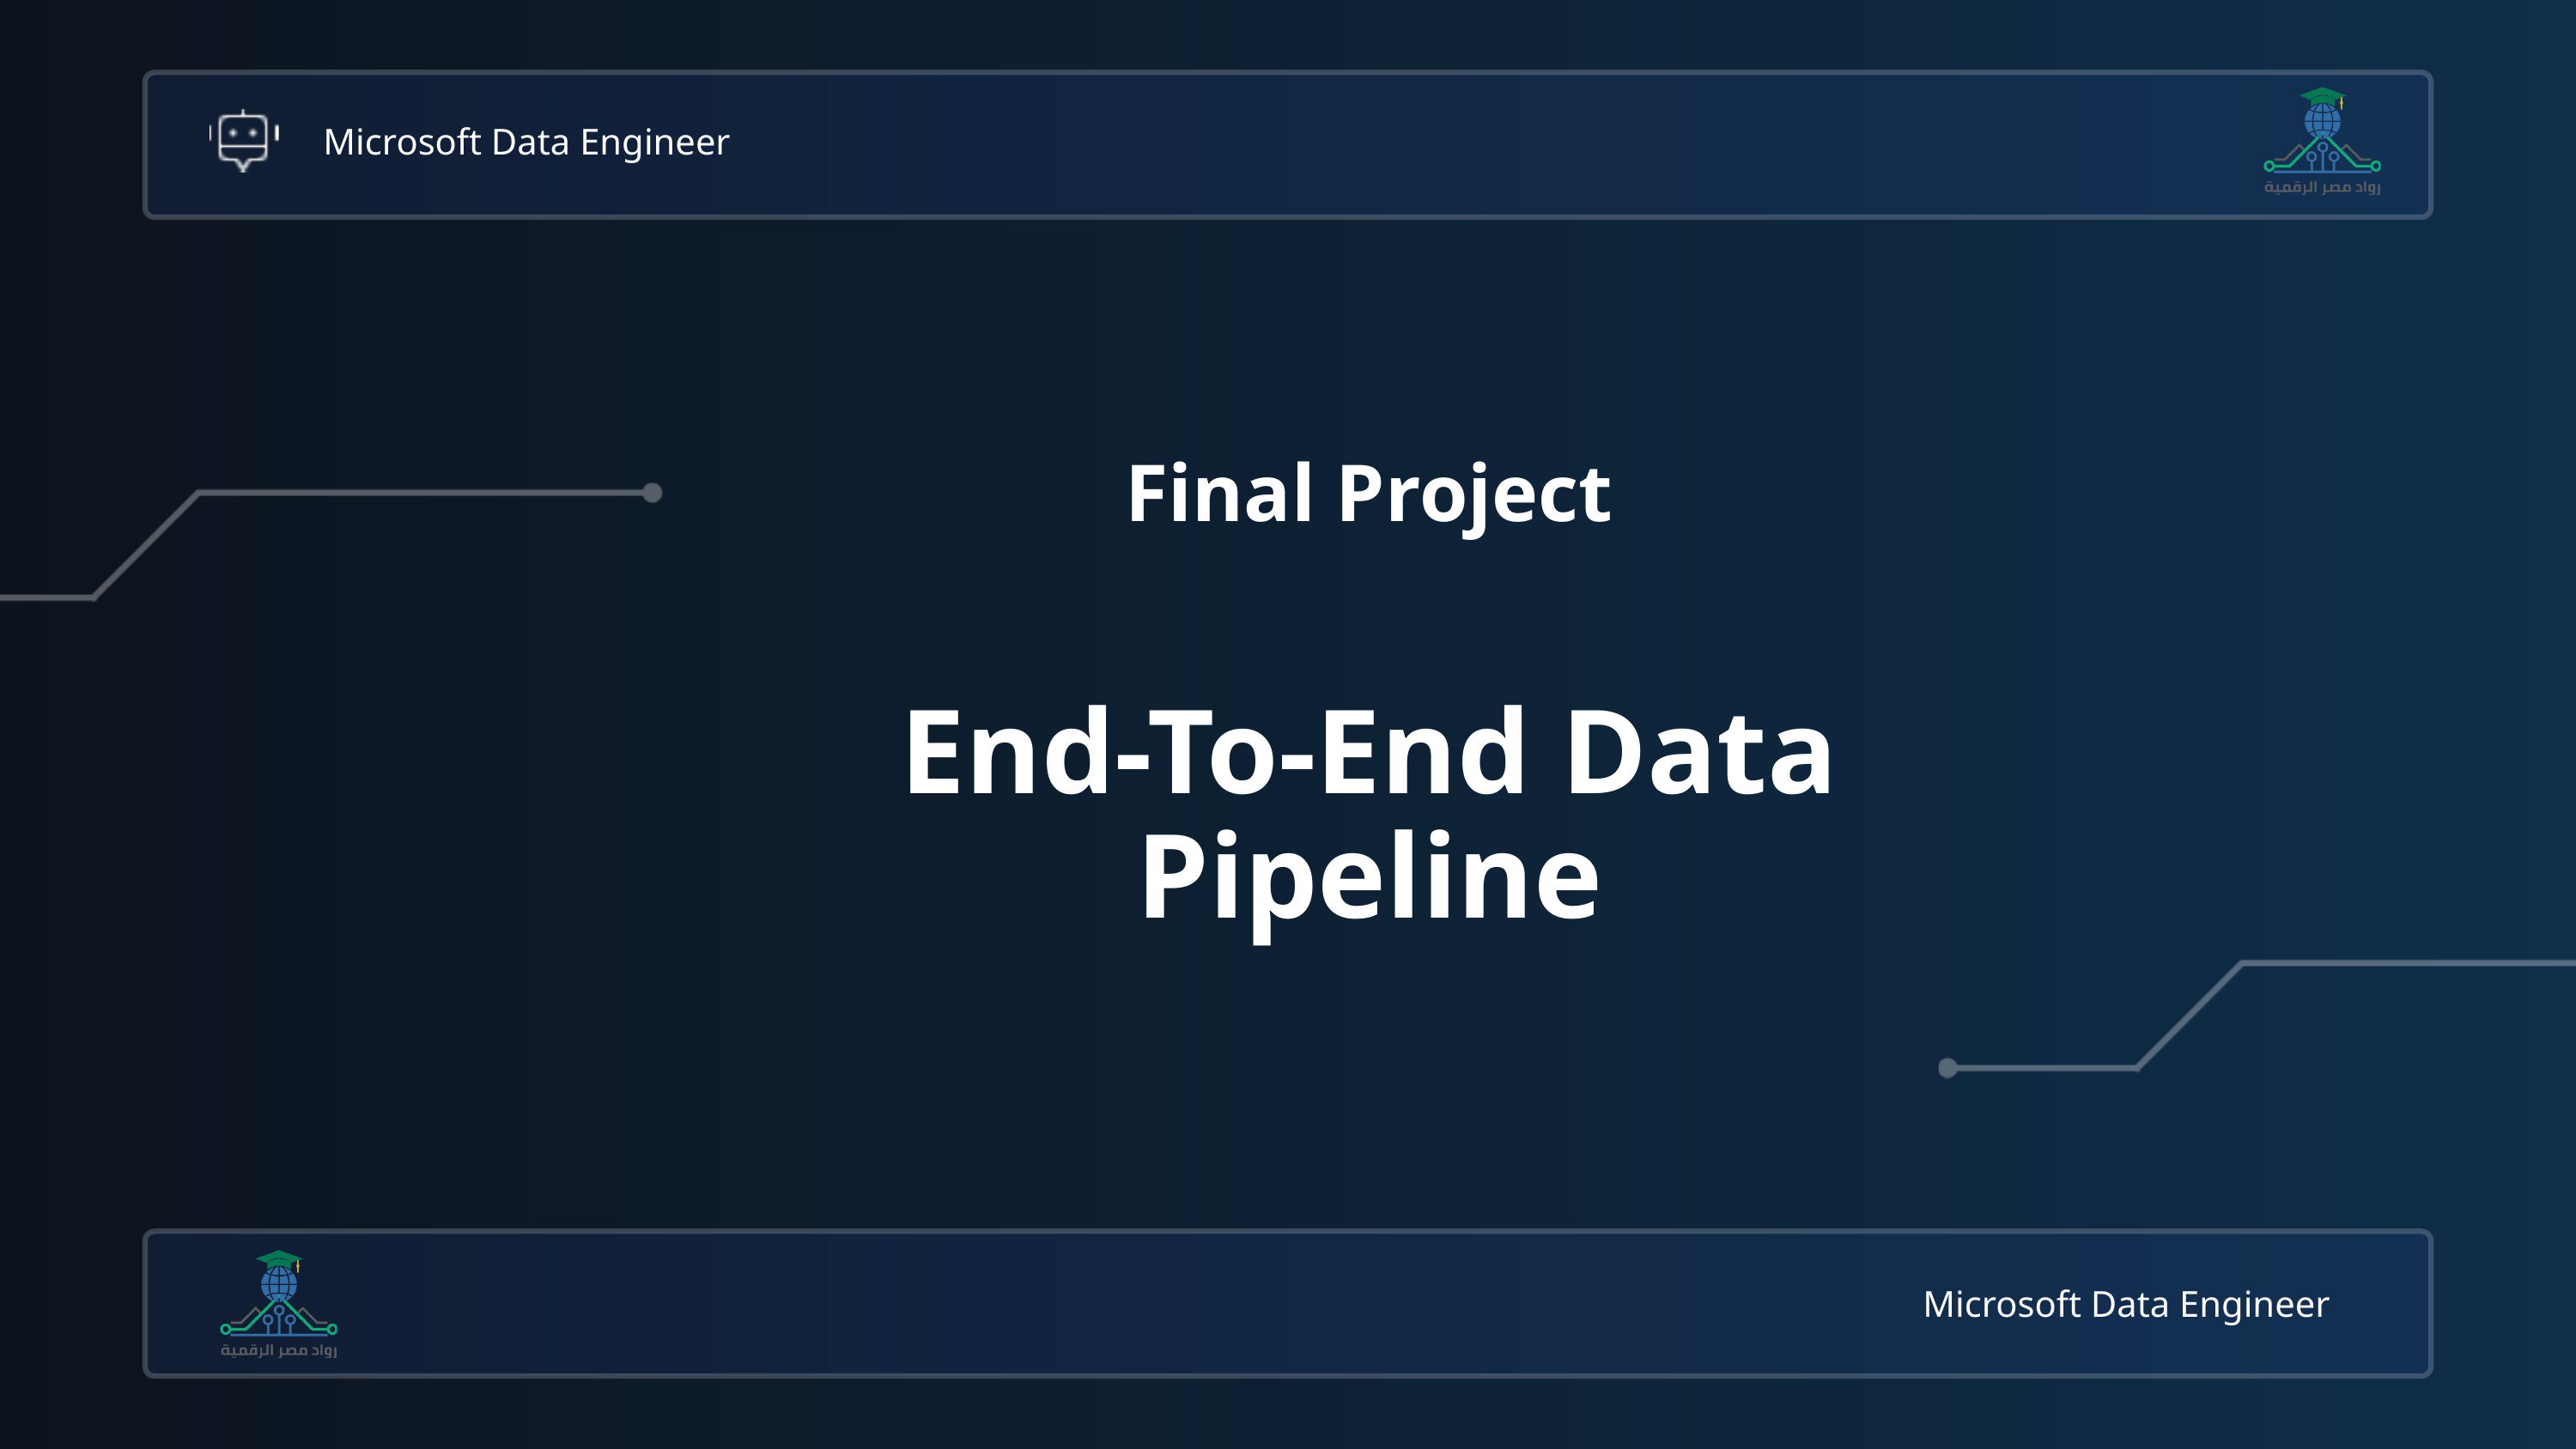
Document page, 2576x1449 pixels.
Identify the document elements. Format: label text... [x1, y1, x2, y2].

text_box End-To-End Data Pipeline [698, 693, 2040, 942]
text_box [0, 482, 663, 609]
text_box Final Project [1084, 452, 1655, 537]
text_box [1938, 953, 2576, 1079]
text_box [144, 1231, 2432, 1377]
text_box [144, 72, 2432, 218]
